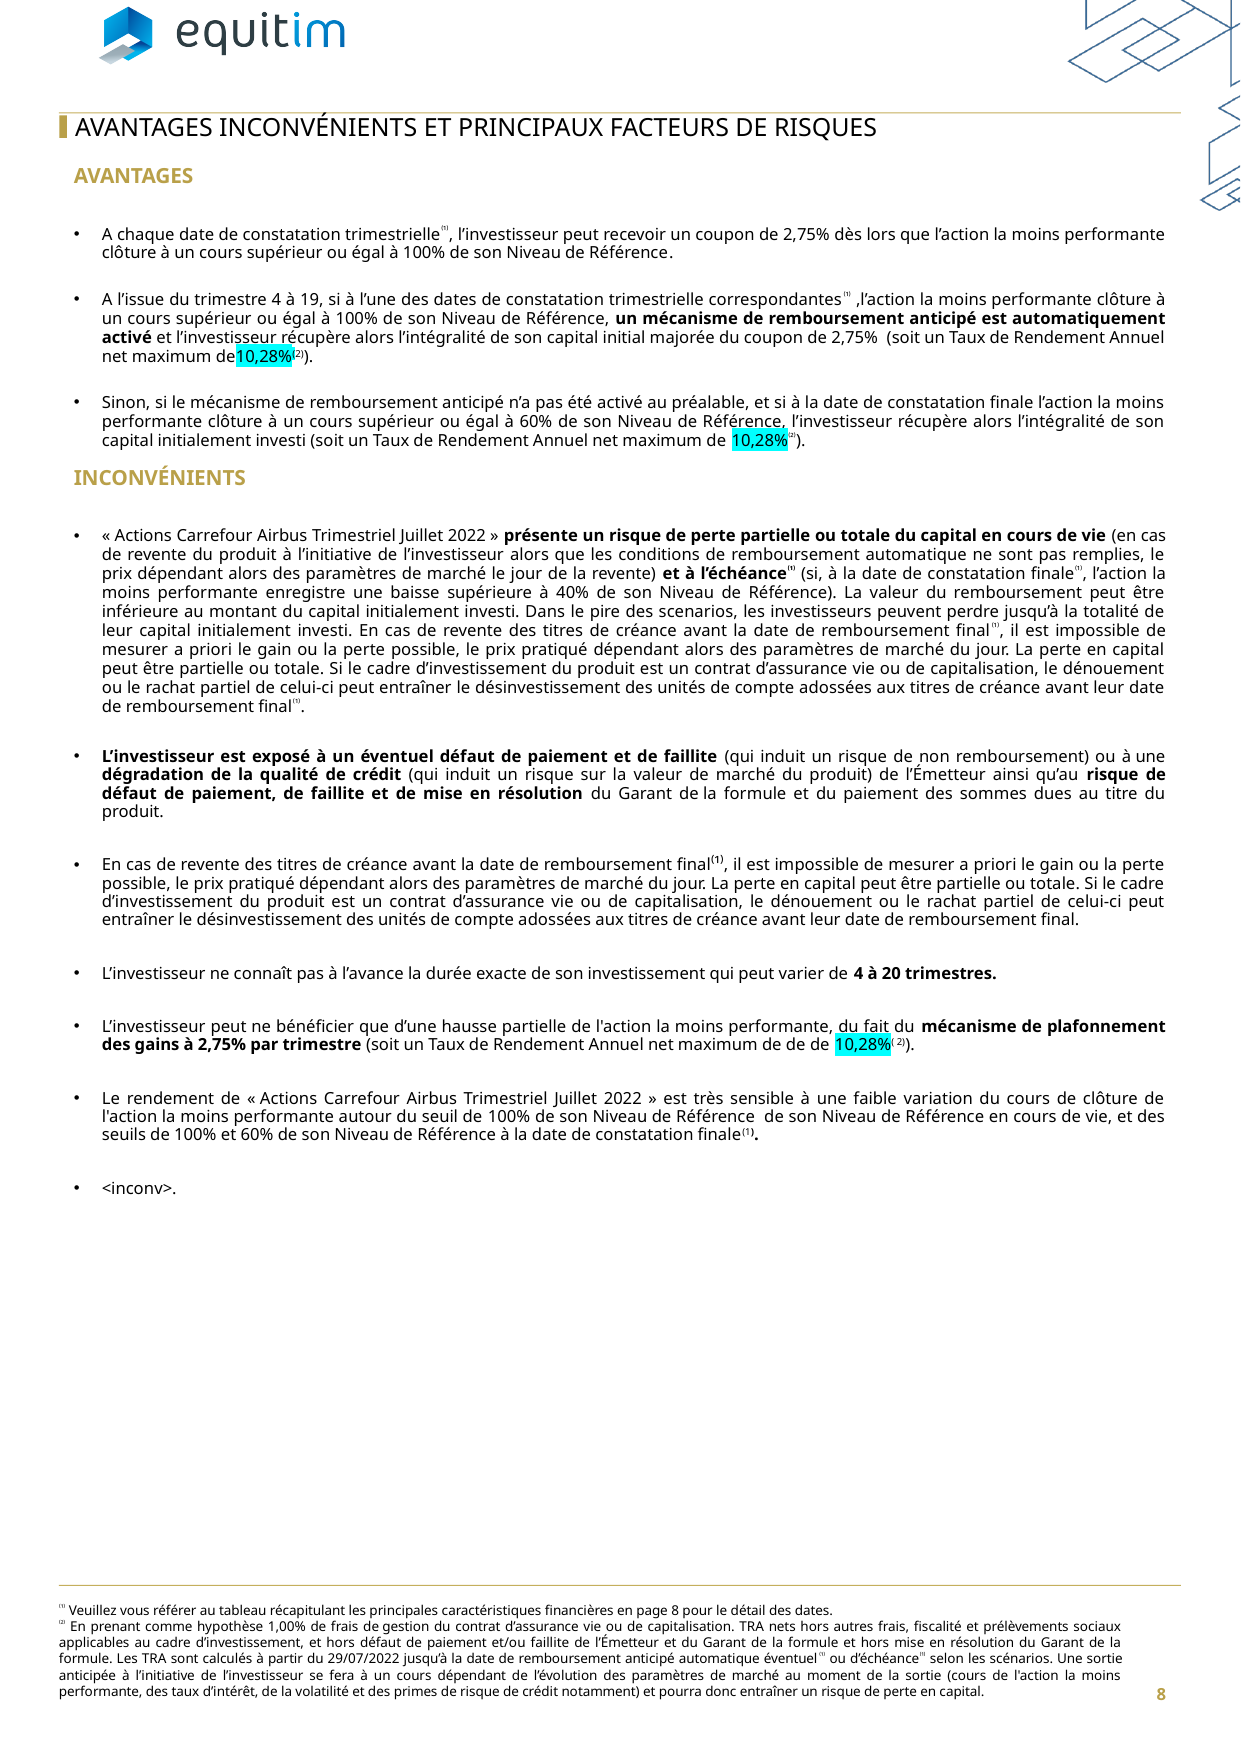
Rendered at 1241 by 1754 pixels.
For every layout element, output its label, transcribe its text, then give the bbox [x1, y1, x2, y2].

picture [1067, 0, 1241, 211]
text_box [59, 115, 67, 138]
slide_number 8 [1122, 1664, 1182, 1728]
picture [77, 0, 367, 80]
text_box AVANTAGES A chaque date de constatation trimestrielle⁽¹⁾, l’investisseur peut recevoir un coupon de 2,75% dès lors que l’action la moins performante clôture à un cours supérieur ou égal à 100% de son Niveau de Référence. A l’issue du trimestre 4 à 19, si à l’une des dates de constatation trimestrielle correspondantes⁽¹⁾ ,l’action la moins performante clôture à un cours supérieur ou égal à 100% de son Niveau de Référence, un mécanisme de remboursement anticipé est automatiquement activé et l’investisseur récupère alors l’intégralité de son capital initial majorée du coupon de 2,75% (soit un Taux de Rendement Annuel net maximum de10,28%(2)). Sinon, si le mécanisme de remboursement anticipé n’a pas été activé au préalable, et si à la date de constatation finale l’action la moins performante clôture à un cours supérieur ou égal à 60% de son Niveau de Référence, l’investisseur récupère alors l’intégralité de son capital initialement investi (soit un Taux de Rendement Annuel net maximum de 10,28%⁽²⁾). INCONVÉNIENTS « Actions Carrefour Airbus Trimestriel Juillet 2022 » présente un risque de perte partielle ou totale du capital en cours de vie (en cas de revente du produit à l’initiative de l’investisseur alors que les conditions de remboursement automatique ne sont pas remplies, le prix dépendant alors des paramètres de marché le jour de la revente) et à l’échéance⁽¹⁾ (si, à la date de constatation finale⁽¹⁾, l’action la moins performante enregistre une baisse supérieure à 40% de son Niveau de Référence). La valeur du remboursement peut être inférieure au montant du capital initialement investi. Dans le pire des scenarios, les investisseurs peuvent perdre jusqu’à la totalité de leur capital initialement investi. En cas de revente des titres de créance avant la date de remboursement final⁽¹⁾, il est impossible de mesurer a priori le gain ou la perte possible, le prix pratiqué dépendant alors des paramètres de marché du jour. La perte en capital peut être partielle ou totale. Si le cadre d’investissement du produit est un contrat d’assurance vie ou de capitalisation, le dénouement ou le rachat partiel de celui-ci peut entraîner le désinvestissement des unités de compte adossées aux titres de créance avant leur date de remboursement final⁽¹⁾. L’investisseur est exposé à un éventuel défaut de paiement et de faillite (qui induit un risque de non remboursement) ou à une dégradation de la qualité de crédit (qui induit un risque sur la valeur de marché du produit) de l’Émetteur ainsi qu’au risque de défaut de paiement, de faillite et de mise en résolution du Garant de la formule et du paiement des sommes dues au titre du produit. En cas de revente des titres de créance avant la date de remboursement final⁽¹⁾, il est impossible de mesurer a priori le gain ou la perte possible, le prix pratiqué dépendant alors des paramètres de marché du jour. La perte en capital peut être partielle ou totale. Si le cadre d’investissement du produit est un contrat d’assurance vie ou de capitalisation, le dénouement ou le rachat partiel de celui-ci peut entraîner le désinvestissement des unités de compte adossées aux titres de créance avant leur date de remboursement final. L’investisseur ne connaît pas à l’avance la durée exacte de son investissement qui peut varier de 4 à 20 trimestres. L’investisseur peut ne bénéficier que d’une hausse partielle de l'action la moins performante, du fait du mécanisme de plafonnement des gains à 2,75% par trimestre (soit un Taux de Rendement Annuel net maximum de de de 10,28%( 2)). Le rendement de « Actions Carrefour Airbus Trimestriel Juillet 2022 » est très sensible à une faible variation du cours de clôture de l'action la moins performante autour du seuil de 100% de son Niveau de Référence de son Niveau de Référence en cours de vie, et des seuils de 100% et 60% de son Niveau de Référence à la date de constatation finale(1). <inconv>. [58, 157, 1181, 1206]
text_box AVANTAGES INCONVÉNIENTS ET principaux FACTEURS DE RISQUES [75, 109, 1192, 148]
text_box ⁽¹⁾ Veuillez vous référer au tableau récapitulant les principales caractéristiques financières en page 8 pour le détail des dates. ⁽²⁾ En prenant comme hypothèse 1,00% de frais de gestion du contrat d’assurance vie ou de capitalisation. TRA nets hors autres frais, fiscalité et prélèvements sociaux applicables au cadre d’investissement, et hors défaut de paiement et/ou faillite de l’Émetteur et du Garant de la formule et hors mise en résolution du Garant de la formule. Les TRA sont calculés à partir du 29/07/2022 jusqu’à la date de remboursement anticipé automatique éventuel⁽¹⁾ ou d’échéance⁽¹⁾ selon les scénarios. Une sortie anticipée à l’initiative de l’investisseur se fera à un cours dépendant de l’évolution des paramètres de marché au moment de la sortie (cours de l'action la moins performante, des taux d’intérêt, de la volatilité et des primes de risque de crédit notamment) et pourra donc entraîner un risque de perte en capital. [59, 1601, 1123, 1700]
